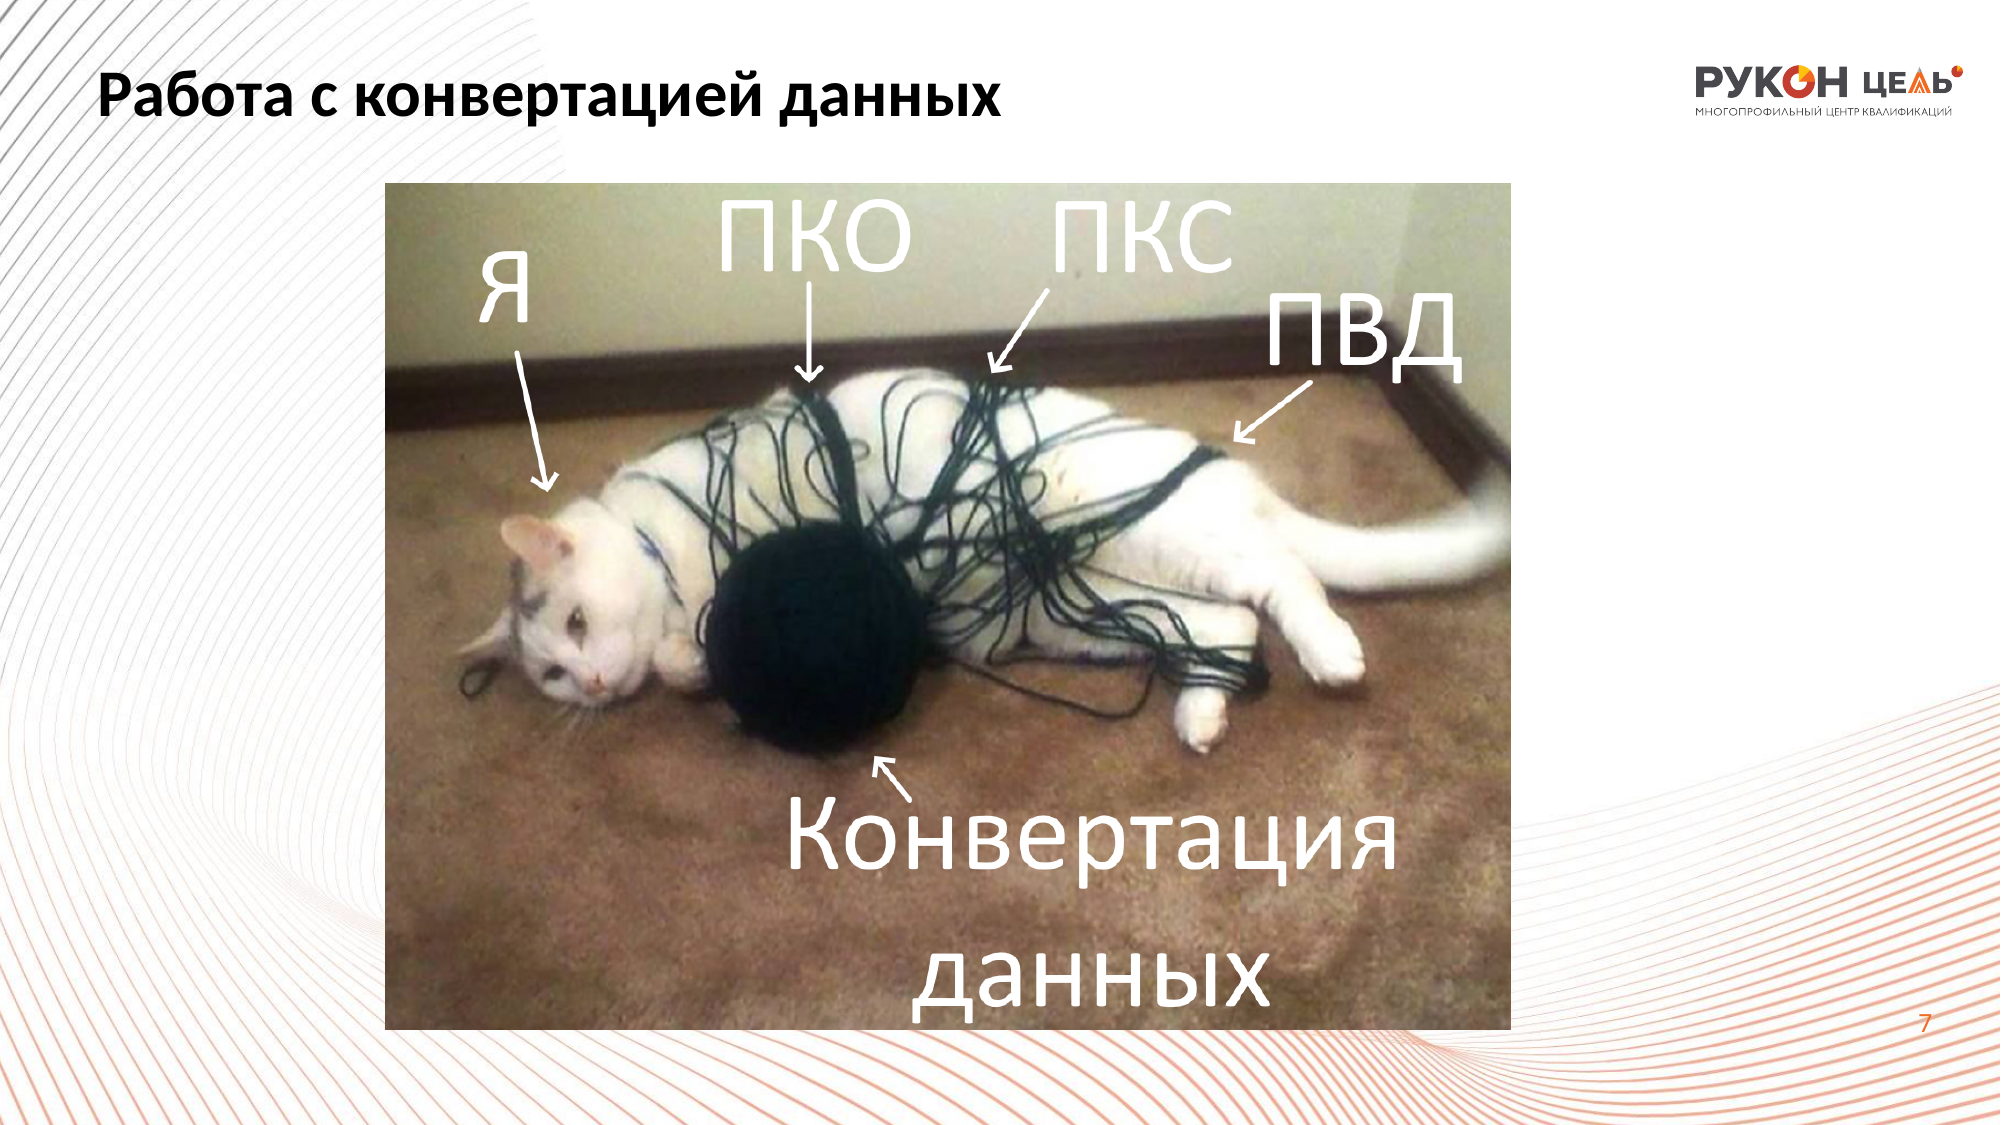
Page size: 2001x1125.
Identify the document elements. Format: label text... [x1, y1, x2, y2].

slide_number 7 [1903, 1001, 1981, 1047]
picture [0, 0, 2000, 1125]
text_box Работа с конвертацией данных [82, 42, 1019, 138]
